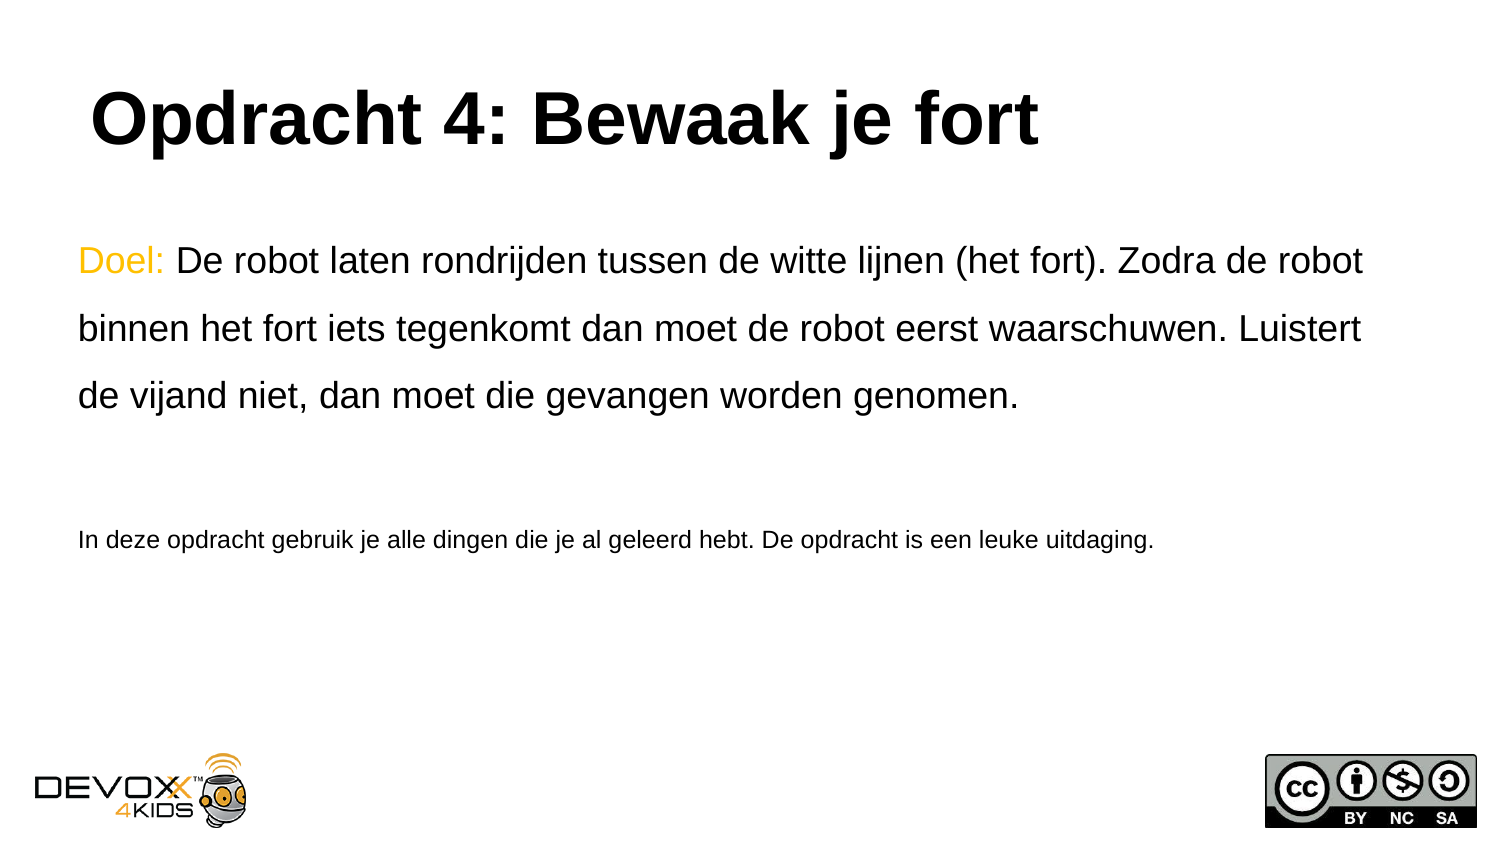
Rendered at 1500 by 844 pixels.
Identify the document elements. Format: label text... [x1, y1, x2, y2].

title Opdracht 4: Bewaak je fort [75, 33, 1425, 175]
text_box Doel: De robot laten rondrijden tussen de witte lijnen (het fort). Zodra de robot binnen het fort iets tegenkomt dan moet de robot eerst waarschuwen. Luistert de vijand niet, dan moet die gevangen worden genomen. In deze opdracht gebruik je alle dingen die je al geleerd hebt. De opdracht is een leuke uitdaging. [63, 198, 1425, 699]
picture [1265, 754, 1477, 828]
picture [35, 753, 246, 828]
